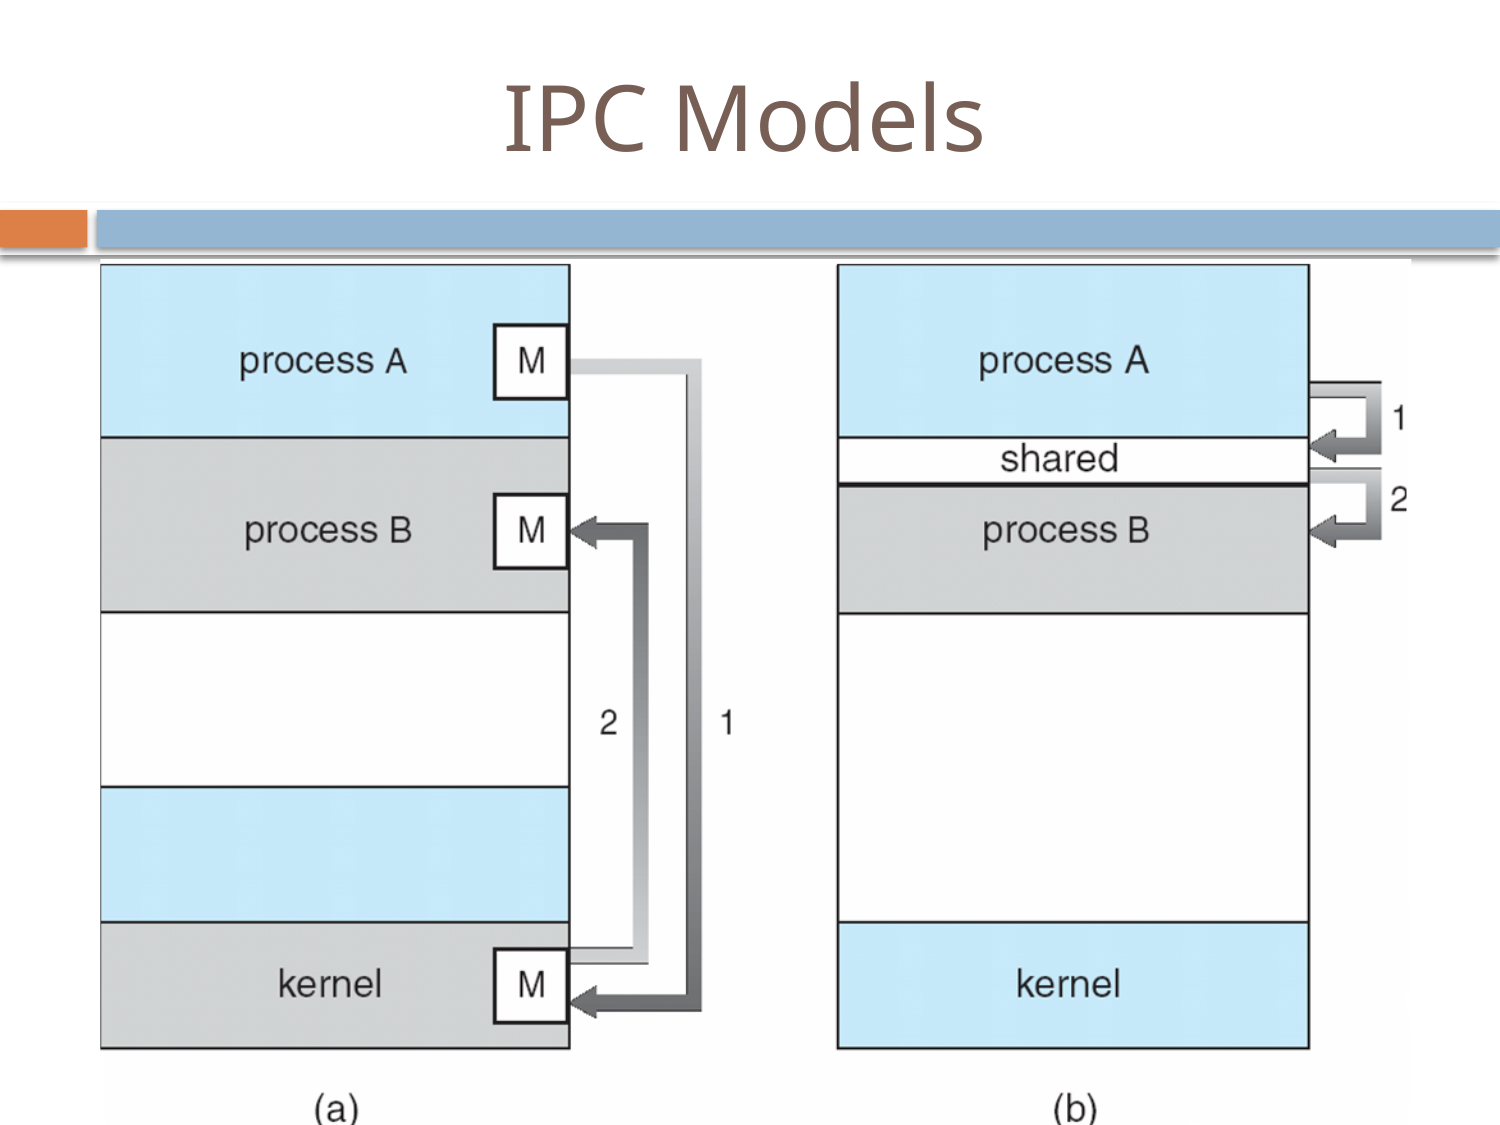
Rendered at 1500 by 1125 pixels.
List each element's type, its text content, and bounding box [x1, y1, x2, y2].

picture [99, 258, 1412, 1125]
title IPC Models [76, 33, 1415, 197]
